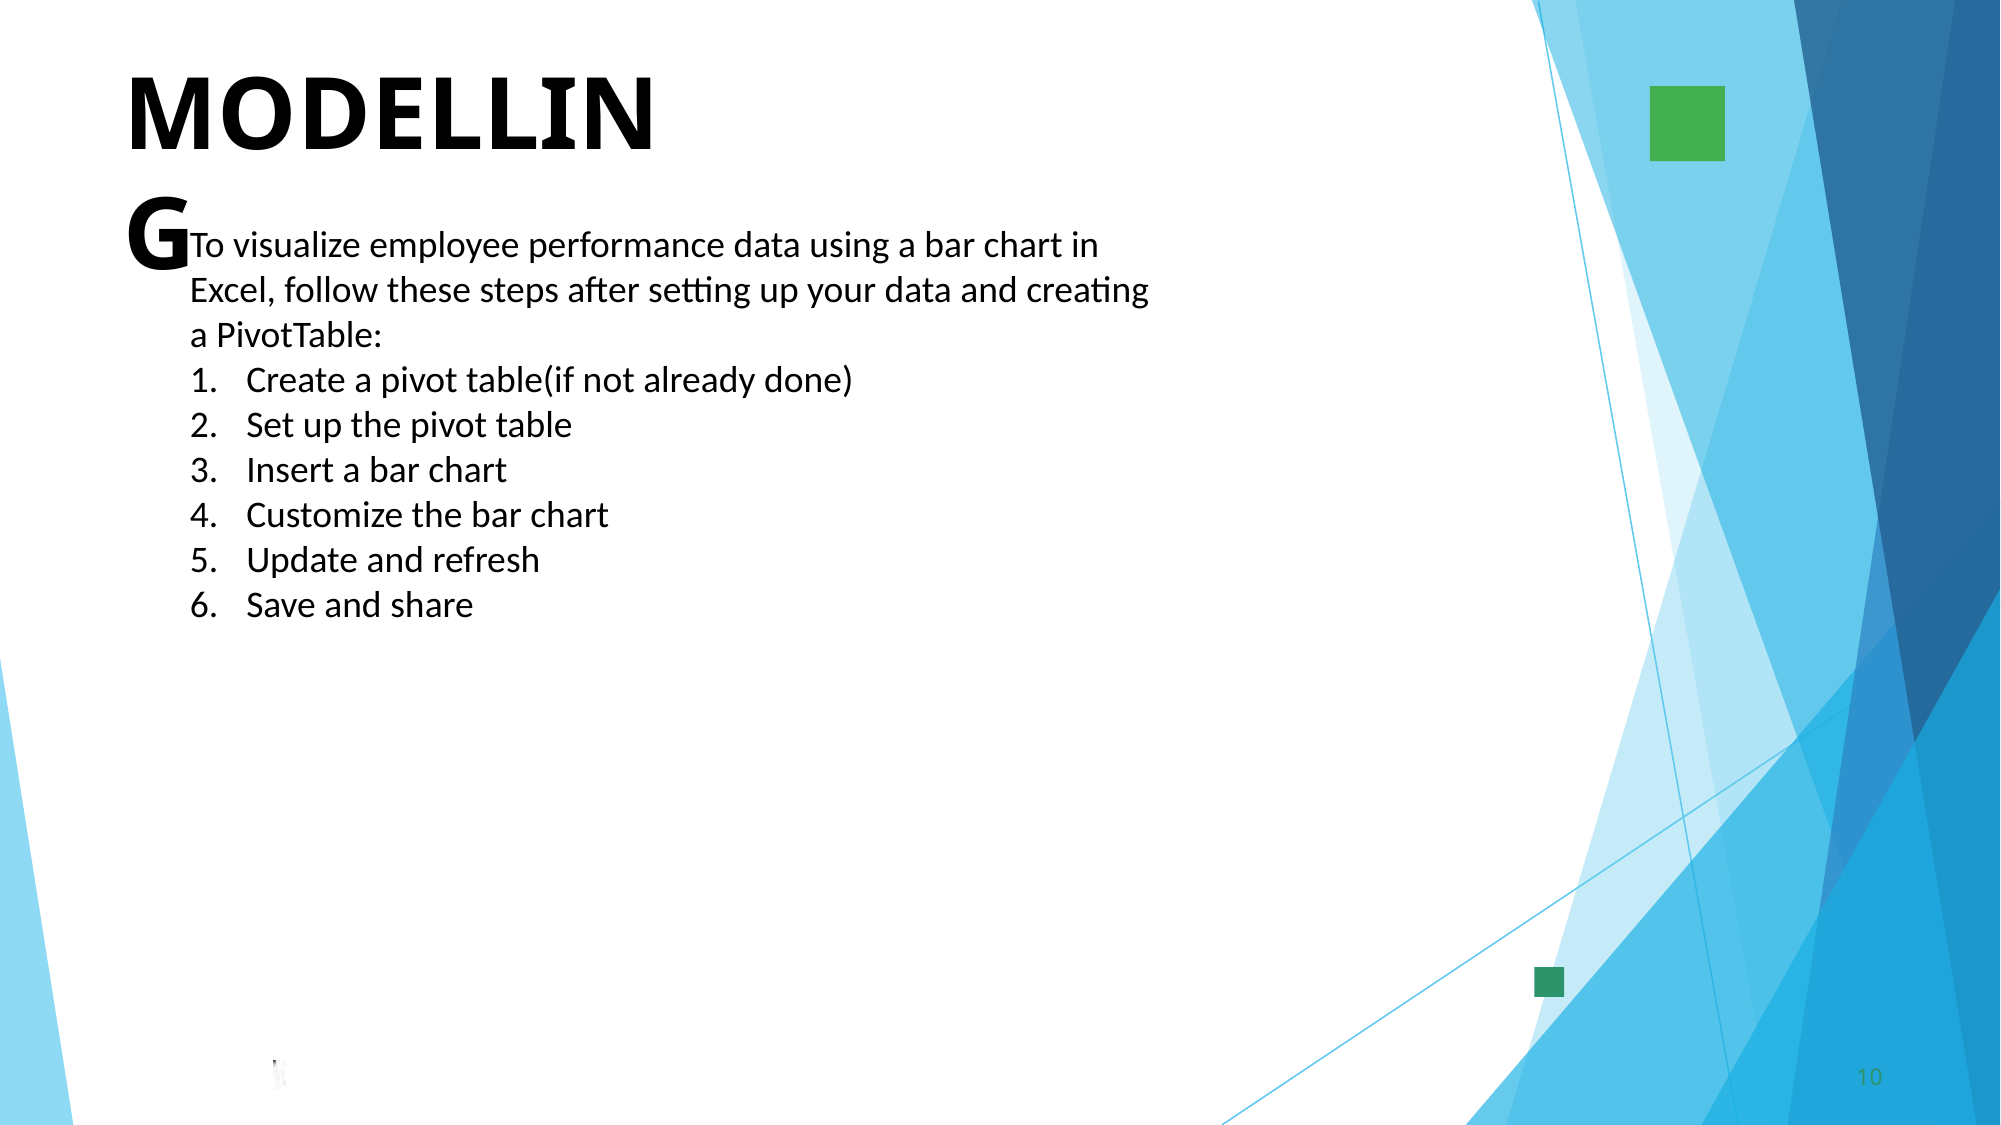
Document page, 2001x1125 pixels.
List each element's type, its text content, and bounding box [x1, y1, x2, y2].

text_box 10 [1849, 1061, 1888, 1095]
text_box To visualize employee performance data using a bar chart in Excel, follow these steps after setting up your data and creating a PivotTable: Create a pivot table(if not already done) Set up the pivot table Insert a bar chart Customize the bar chart Update and refresh Save and share [174, 212, 1176, 633]
text_box [1534, 967, 1565, 997]
text_box MODELLING [121, 47, 664, 290]
text_box [1649, 86, 1725, 162]
picture [273, 1060, 286, 1090]
